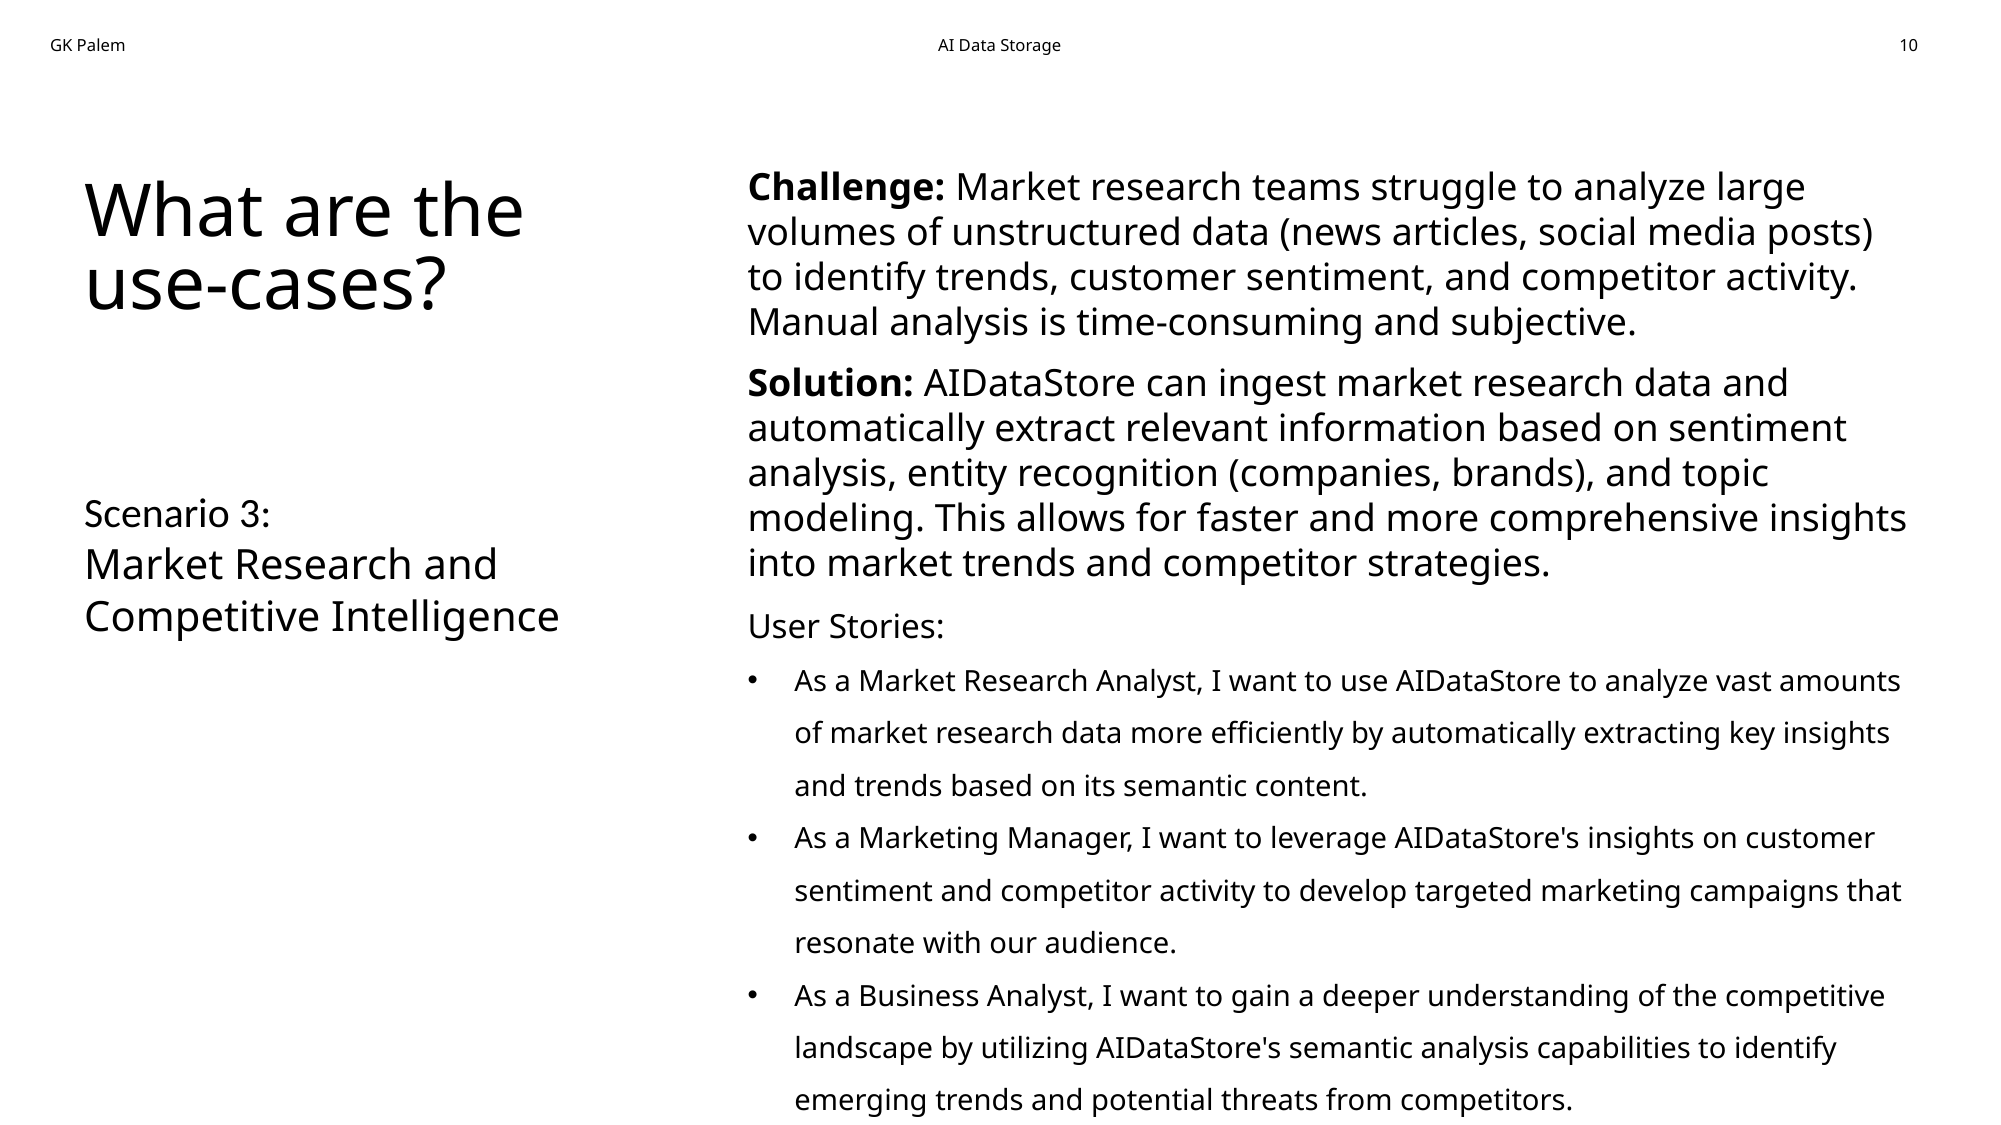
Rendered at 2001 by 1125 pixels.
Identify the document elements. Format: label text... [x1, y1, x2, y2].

text_box Solution: AIDataStore can ingest market research data and automatically extract relevant information based on sentiment analysis, entity recognition (companies, brands), and topic modeling. This allows for faster and more comprehensive insights into market trends and competitor strategies. [732, 351, 1931, 592]
text_box What are the use-cases? [69, 170, 659, 332]
text_box User Stories: As a Market Research Analyst, I want to use AIDataStore to analyze vast amounts of market research data more efficiently by automatically extracting key insights and trends based on its semantic content. As a Marketing Manager, I want to leverage AIDataStore's insights on customer sentiment and competitor activity to develop targeted marketing campaigns that resonate with our audience. As a Business Analyst, I want to gain a deeper understanding of the competitive landscape by utilizing AIDataStore's semantic analysis capabilities to identify emerging trends and potential threats from competitors. [732, 597, 1931, 1124]
text_box Challenge: Market research teams struggle to analyze large volumes of unstructured data (news articles, social media posts) to identify trends, customer sentiment, and competitor activity. Manual analysis is time-consuming and subjective. [732, 155, 1931, 350]
text_box Scenario 3: Market Research and Competitive Intelligence [69, 476, 733, 648]
